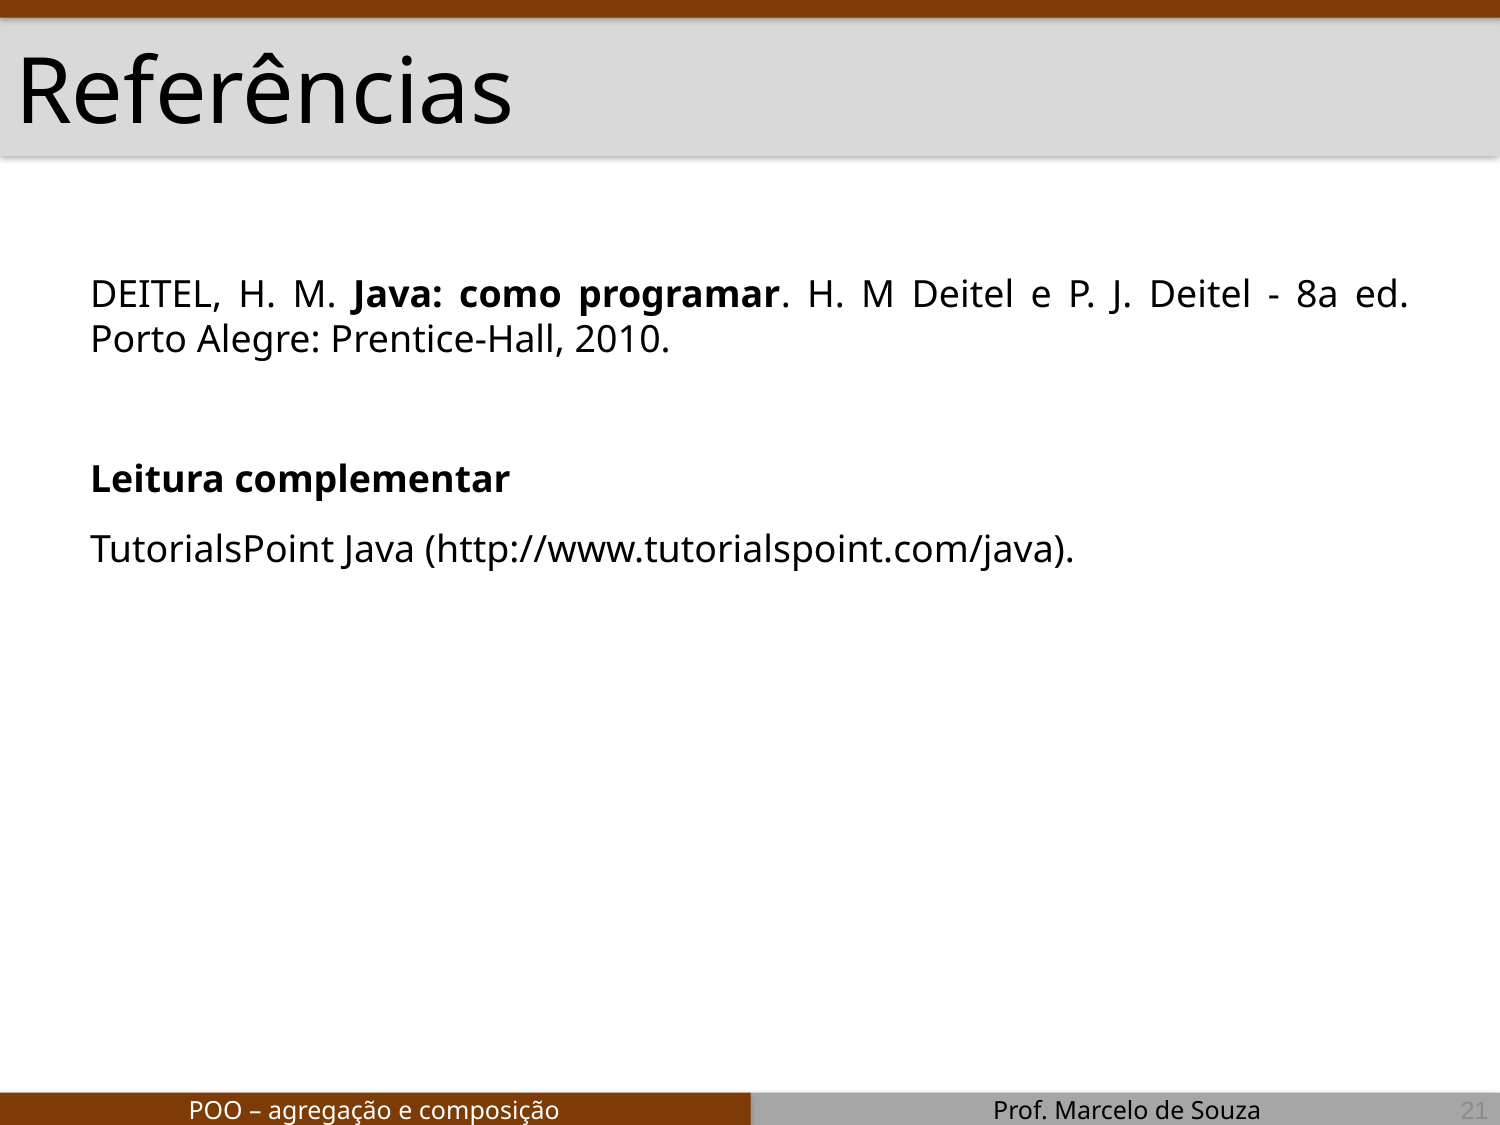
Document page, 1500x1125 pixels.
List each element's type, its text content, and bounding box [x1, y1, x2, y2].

title Referências [0, 18, 1500, 156]
slide_number 21 [1153, 1084, 1500, 1125]
list DEITEL, H. M. Java: como programar. H. M Deitel e P. J. Deitel - 8a ed. Porto Alegre: Prentice-Hall, 2010. Leitura complementar TutorialsPoint Java (http://www.tutorialspoint.com/java). [75, 262, 1425, 1050]
